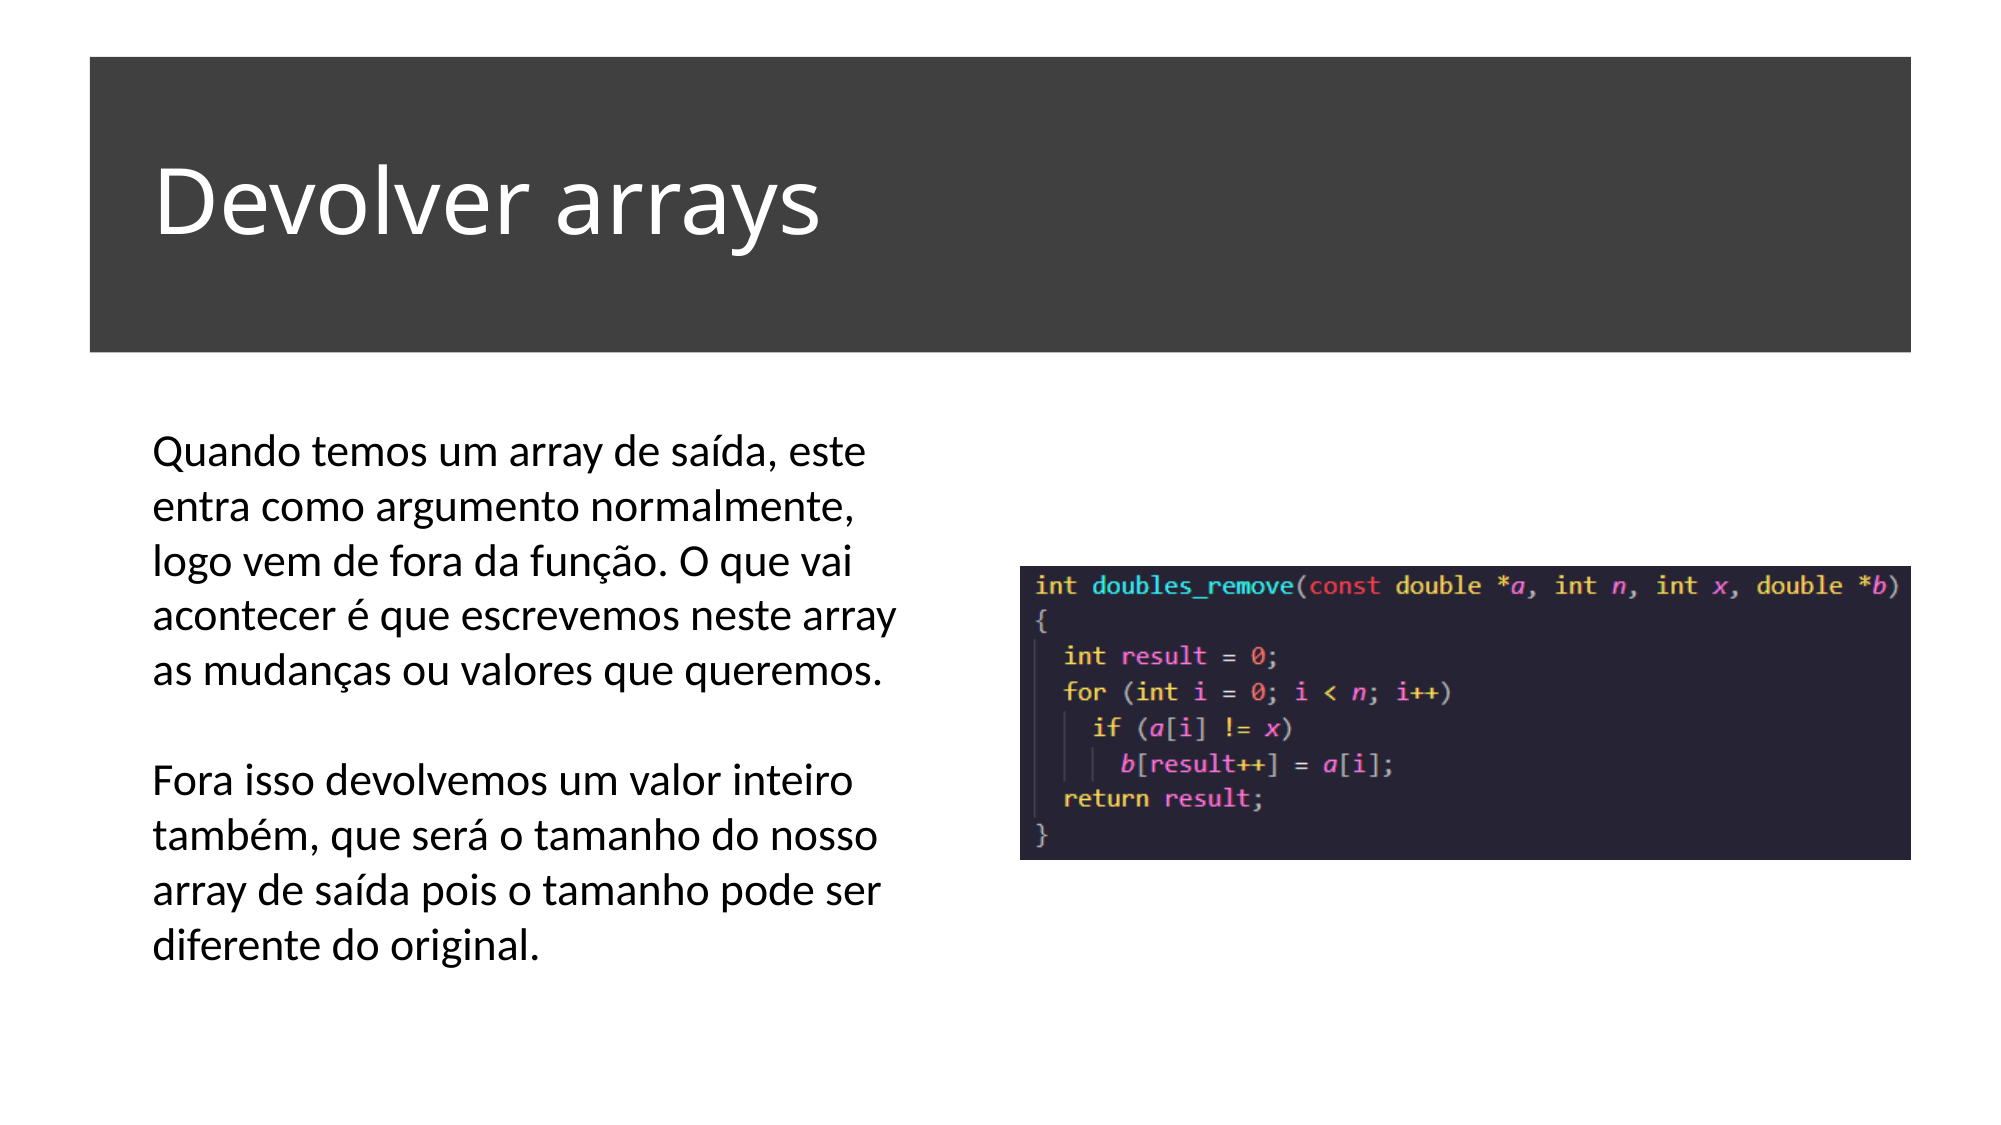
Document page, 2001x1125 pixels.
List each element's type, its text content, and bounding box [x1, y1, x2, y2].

title Devolver arrays [137, 96, 1863, 314]
picture [1020, 566, 1911, 860]
text_box [89, 56, 1912, 353]
text_box Quando temos um array de saída, este entra como argumento normalmente, logo vem de fora da função. O que vai acontecer é que escrevemos neste array as mudanças ou valores que queremos. Fora isso devolvemos um valor inteiro também, que será o tamanho do nosso array de saída pois o tamanho pode ser diferente do original. [137, 412, 961, 1014]
